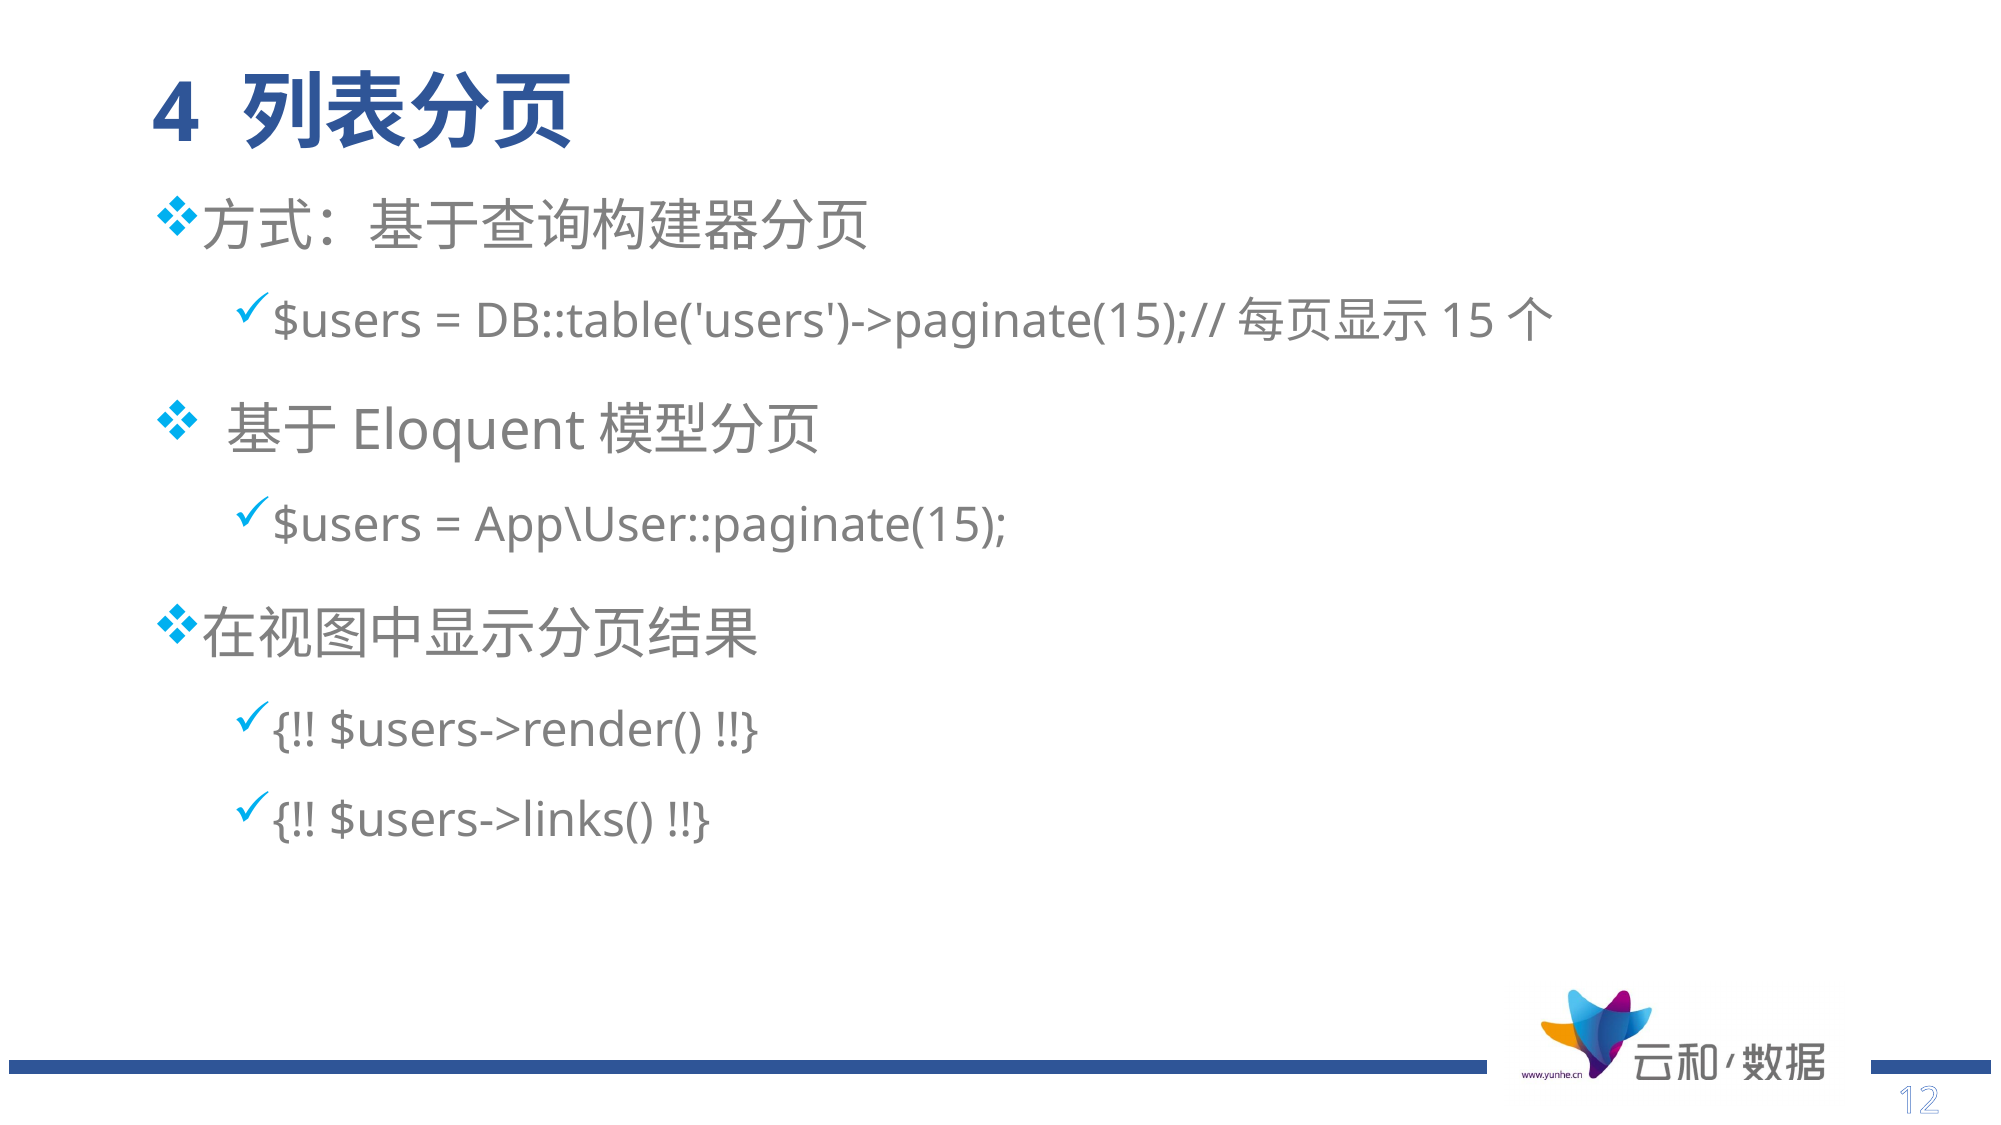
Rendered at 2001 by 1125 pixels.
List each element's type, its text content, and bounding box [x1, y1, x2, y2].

list 方式：基于查询构建器分页 $users = DB::table('users')->paginate(15);//每页显示15个 基于Eloquent模型分页 $users = App\User::paginate(15); 在视图中显示分页结果 {!! $users->render() !!} {!! $users->links() !!} [137, 155, 1863, 857]
title 4 列表分页 [137, 5, 1863, 155]
picture [1504, 981, 1845, 1106]
